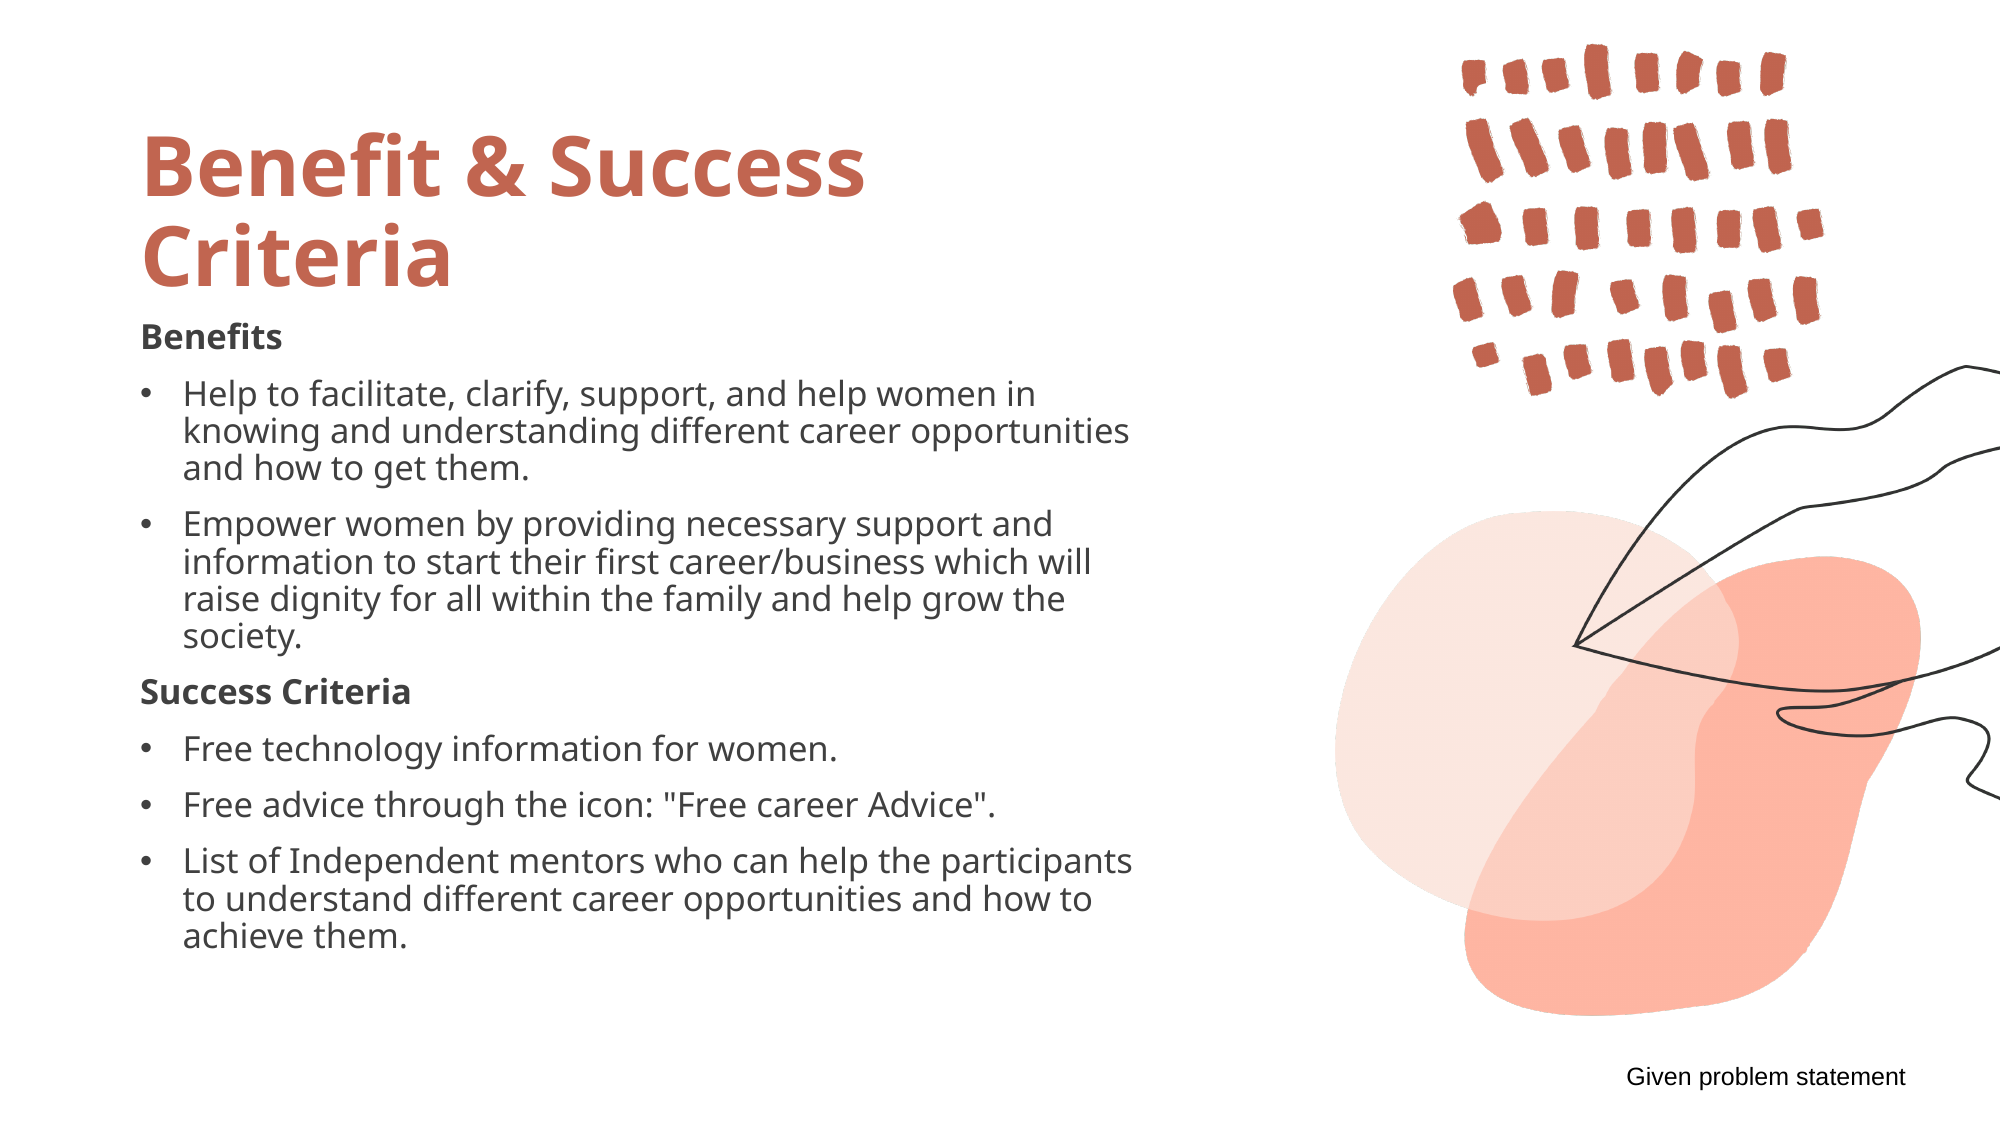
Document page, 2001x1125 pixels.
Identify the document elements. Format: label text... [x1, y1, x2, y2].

text_box Given problem statement [1611, 1052, 1959, 1098]
title Benefit & Success Criteria [125, 117, 1188, 312]
list Benefits Help to facilitate, clarify, support, and help women in knowing and understanding different career opportunities and how to get them. Empower women by providing necessary support and information to start their first career/business which will raise dignity for all within the family and help grow the society. Success Criteria Free technology information for women. Free advice through the icon: "Free career Advice". List of Independent mentors who can help the participants to understand different career opportunities and how to achieve them. [125, 312, 1188, 968]
picture [1335, 43, 2000, 1016]
